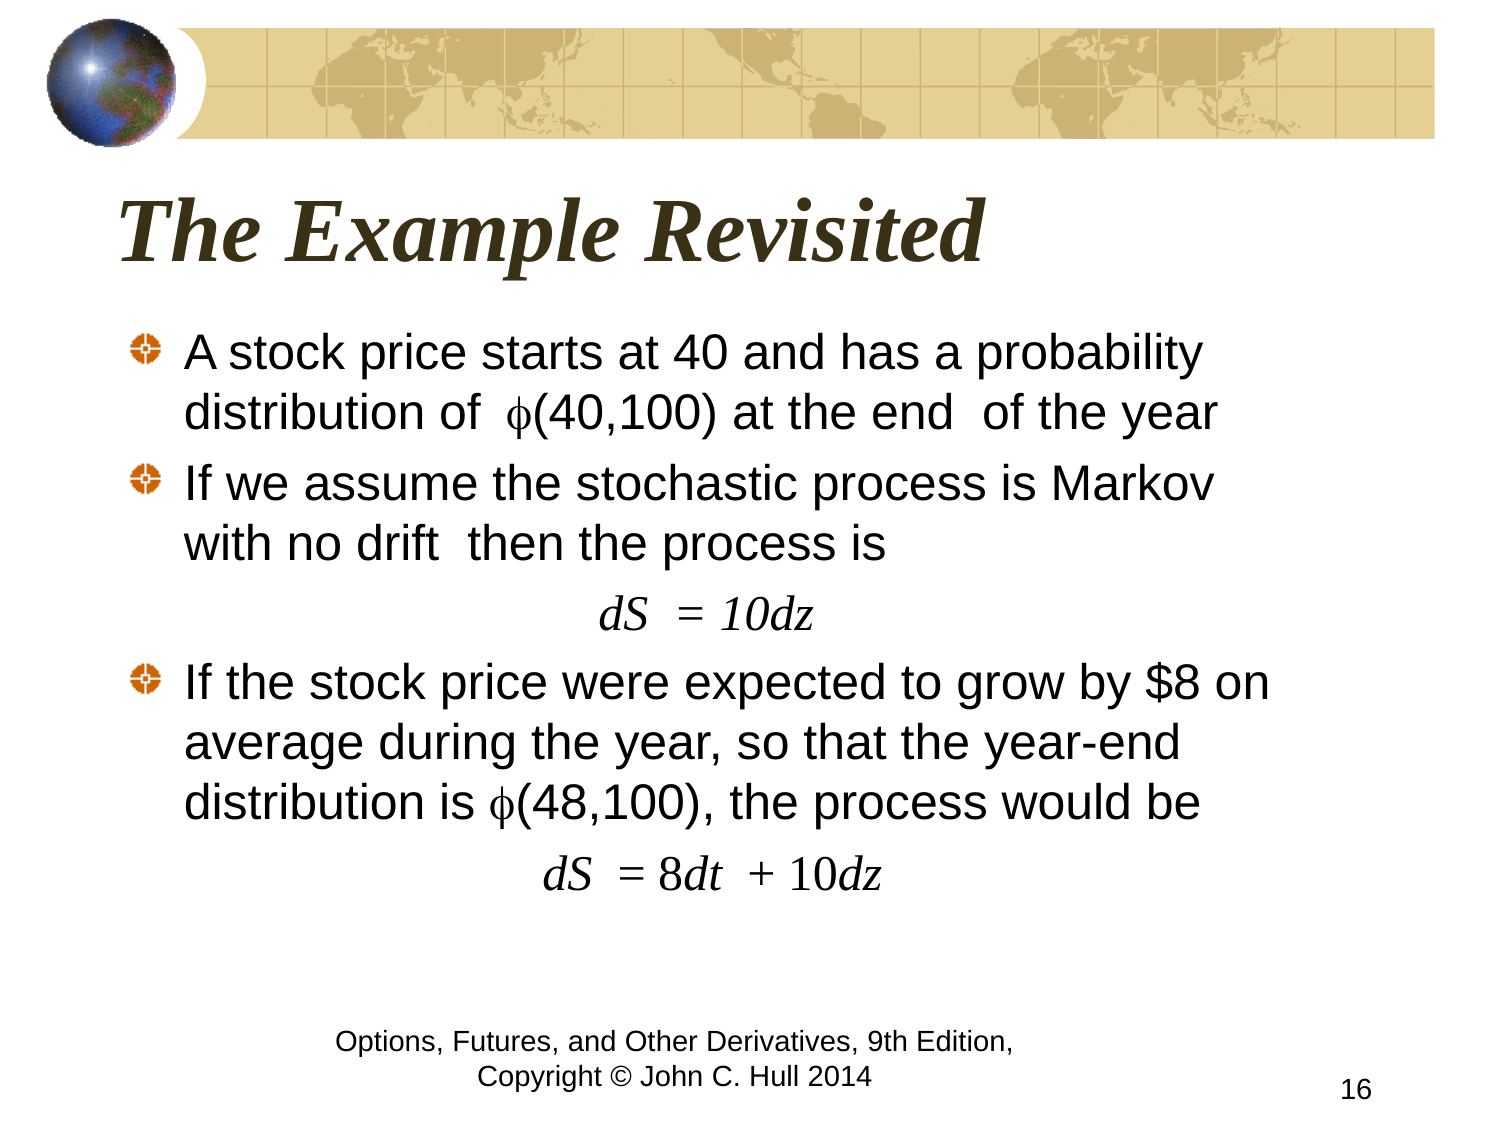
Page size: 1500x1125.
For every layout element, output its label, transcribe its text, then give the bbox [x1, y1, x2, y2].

slide_number 16 [1074, 1037, 1388, 1113]
picture [42, 14, 190, 151]
list A stock price starts at 40 and has a probability distribution of f(40,100) at the end of the year If we assume the stochastic process is Markov with no drift then the process is dS = 10dz If the stock price were expected to grow by $8 on average during the year, so that the year-end distribution is f(48,100), the process would be dS = 8dt + 10dz [112, 312, 1313, 1086]
picture [127, 332, 163, 368]
picture [127, 462, 163, 498]
title The Example Revisited [99, 149, 1338, 300]
footer Options, Futures, and Other Derivatives, 9th Edition, Copyright © John C. Hull 2014 [262, 1086, 1074, 1101]
picture [127, 662, 163, 698]
